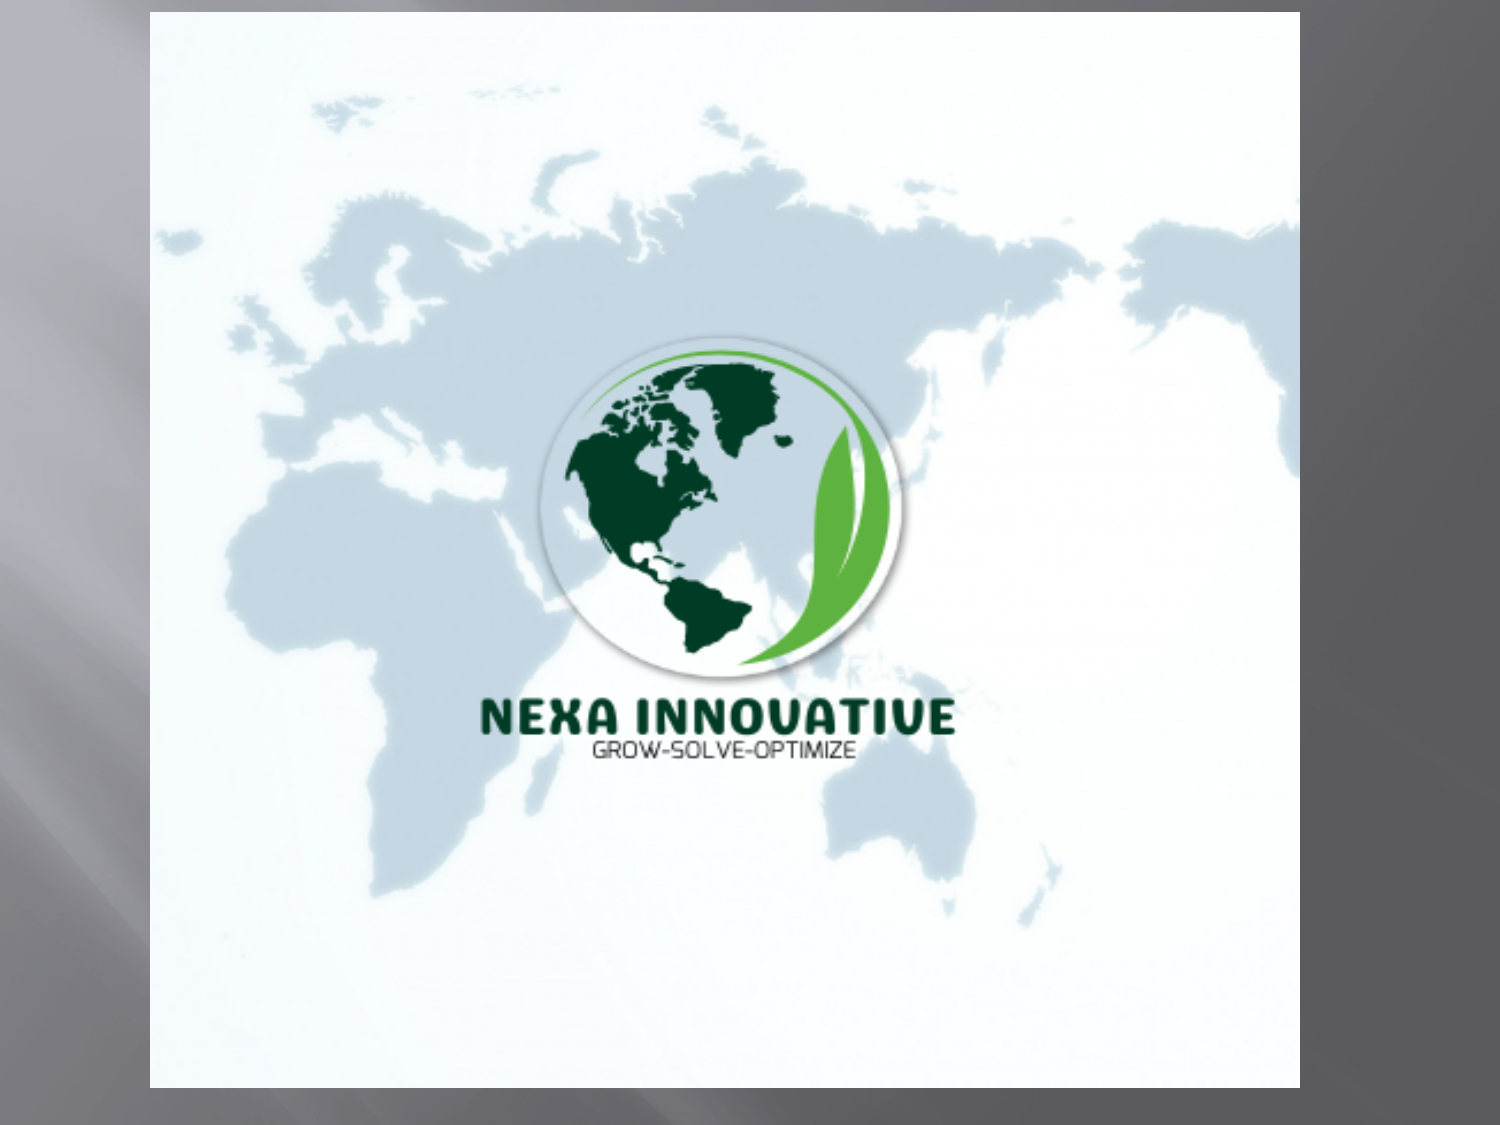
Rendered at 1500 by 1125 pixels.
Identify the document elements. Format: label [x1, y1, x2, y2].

picture [149, 12, 1301, 1088]
